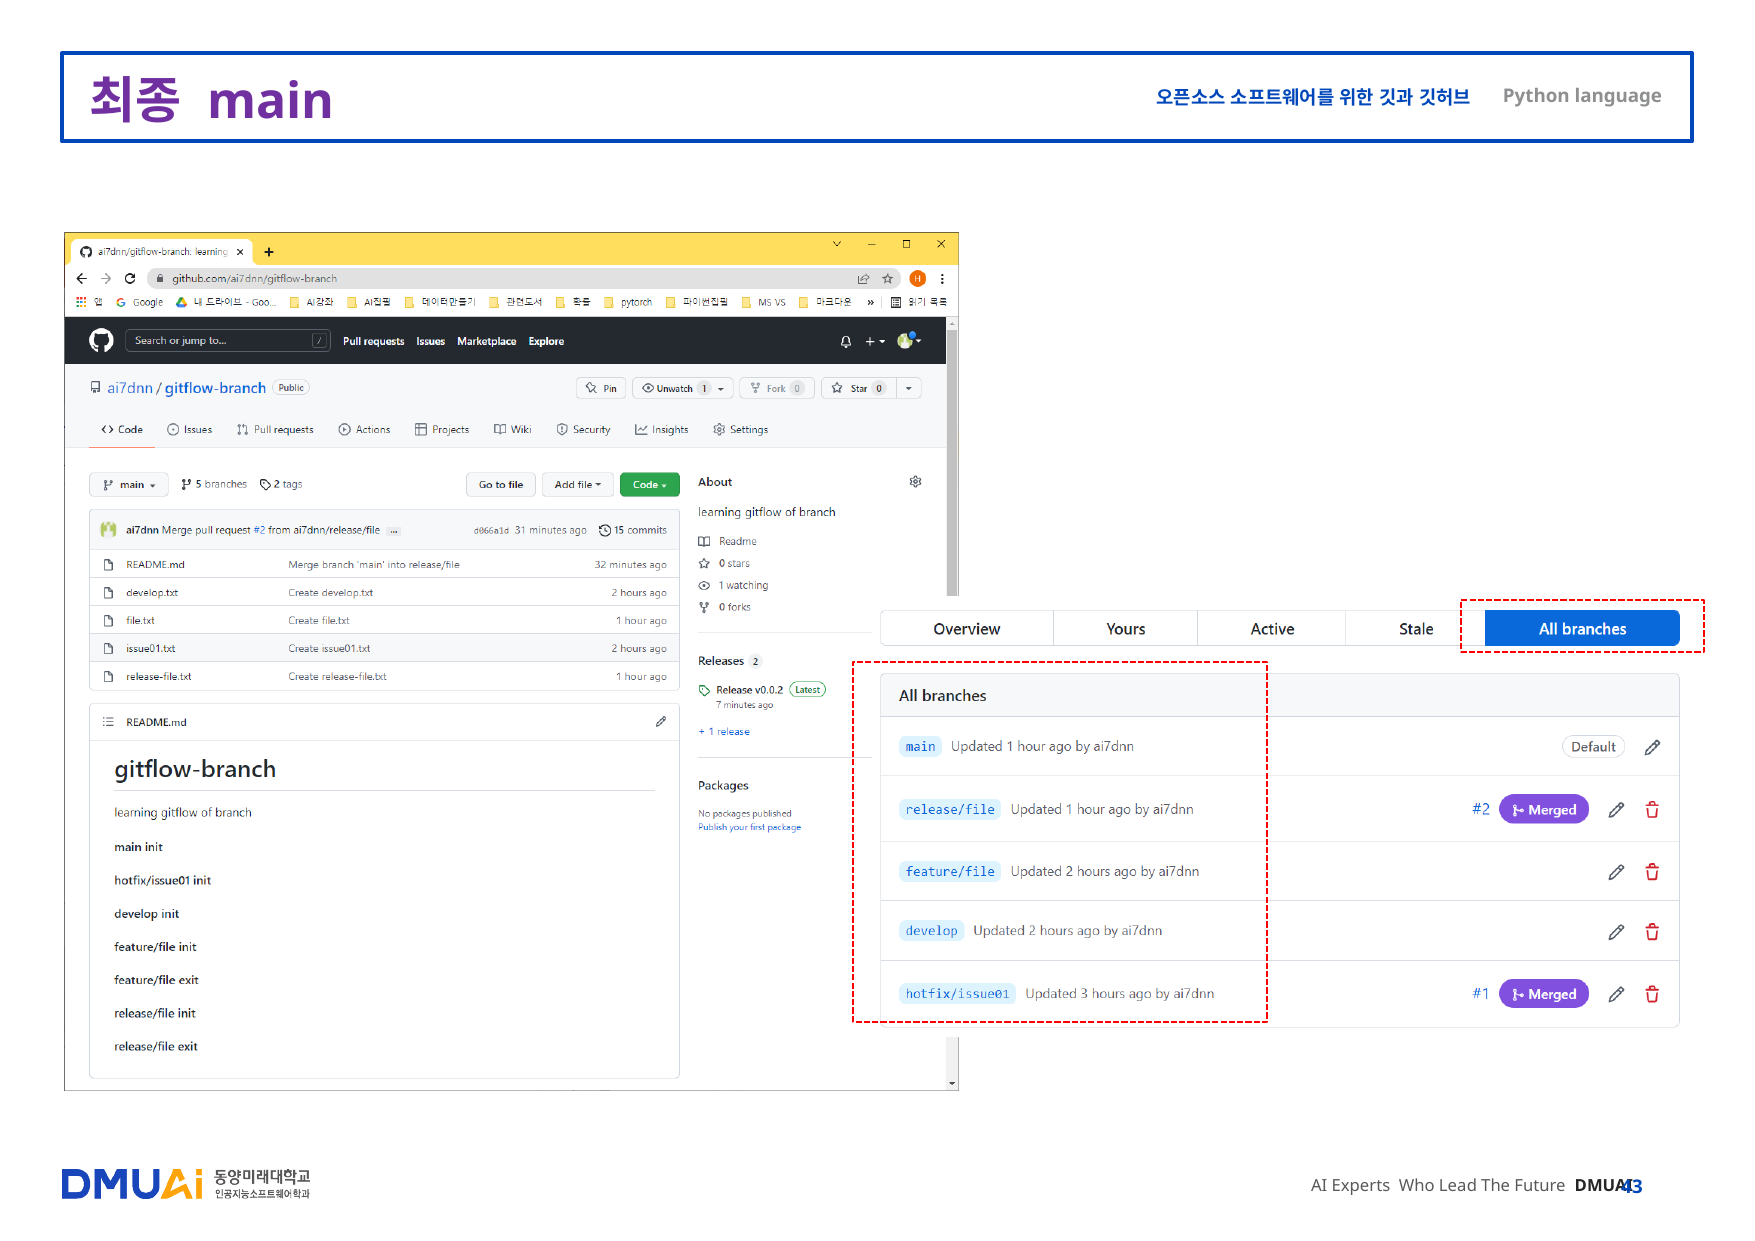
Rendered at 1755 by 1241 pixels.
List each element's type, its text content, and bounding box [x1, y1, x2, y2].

picture [63, 231, 1693, 1091]
title 최종 main [72, 69, 1055, 128]
text_box [1694, 598, 1706, 654]
picture [62, 1169, 310, 1199]
